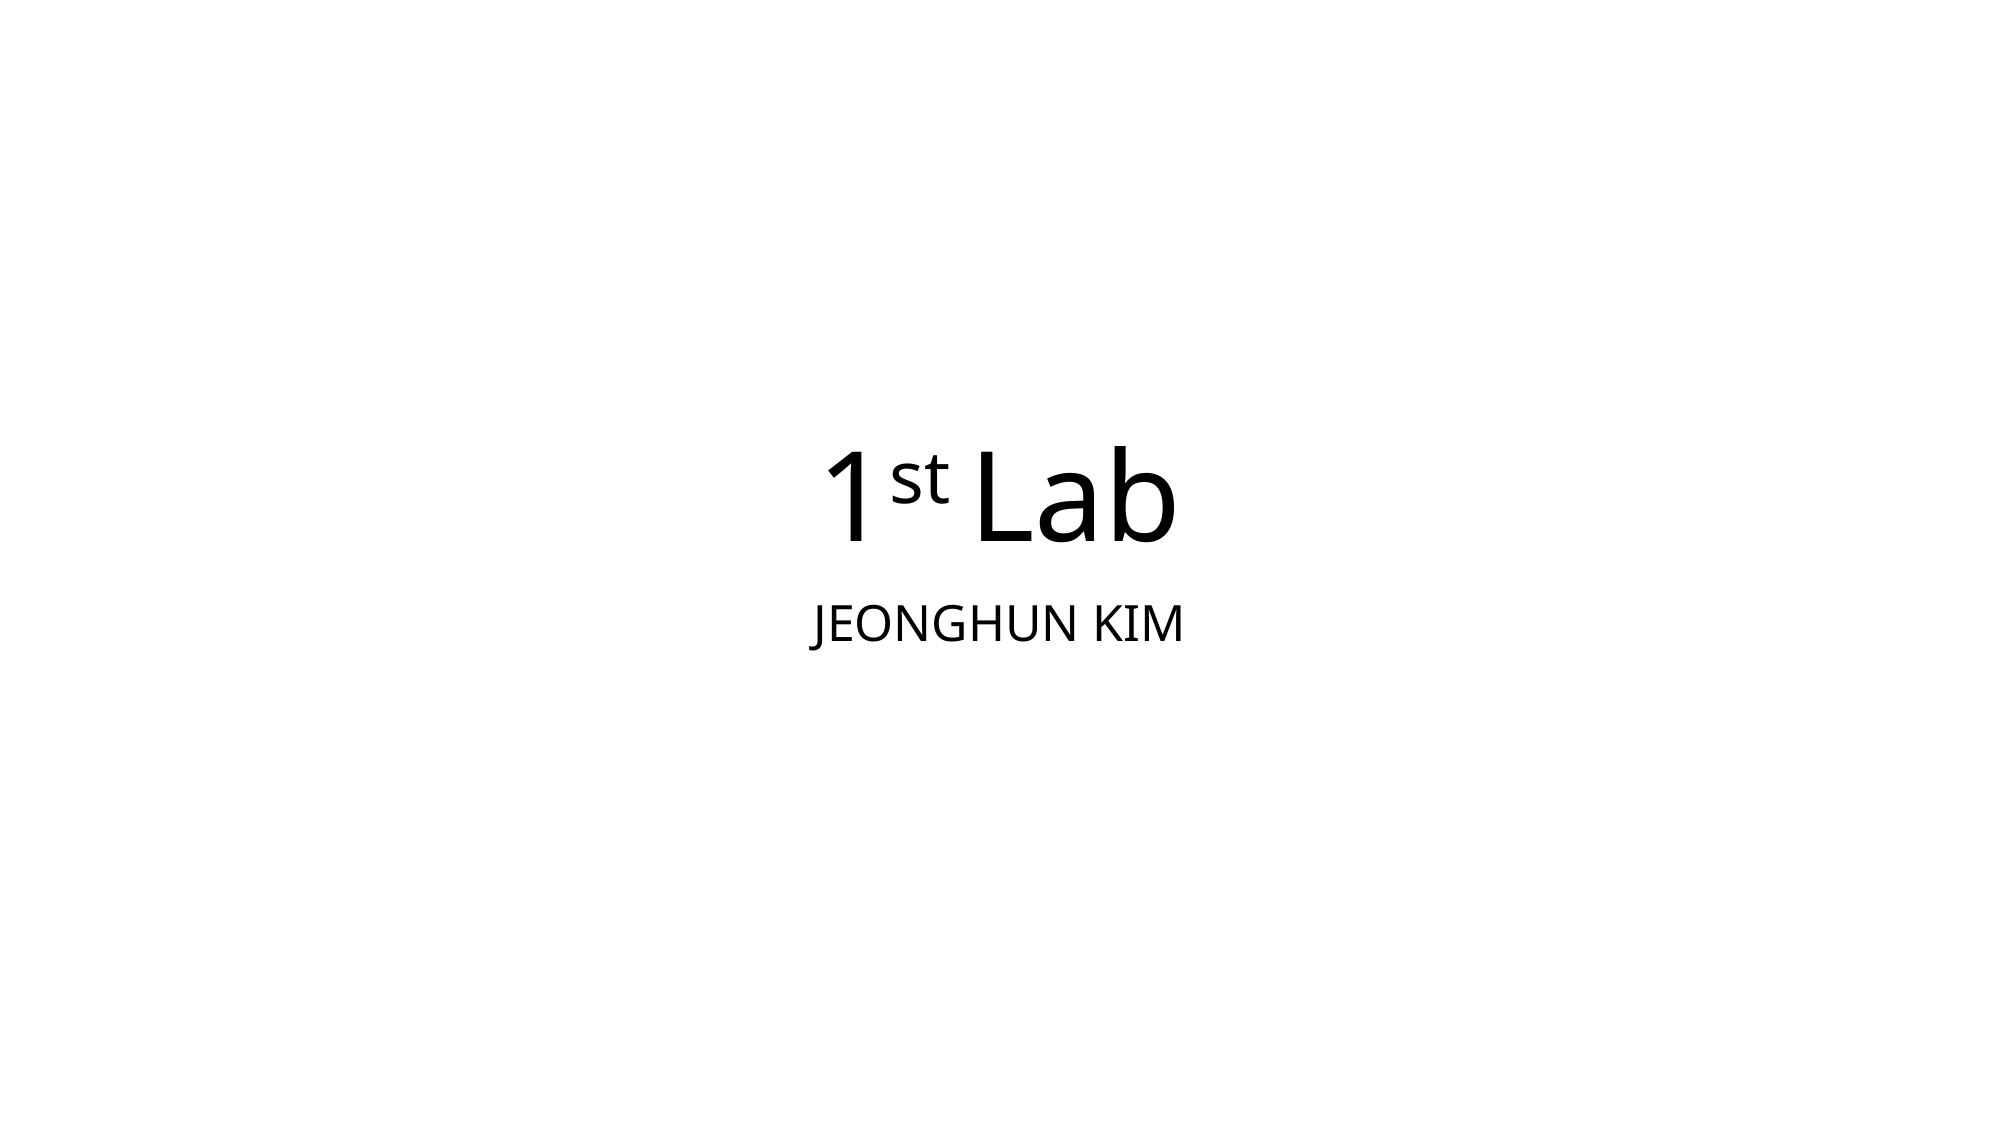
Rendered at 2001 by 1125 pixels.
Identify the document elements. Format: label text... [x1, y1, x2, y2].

subtitle JEONGHUN KIM [249, 590, 1750, 863]
title 1st Lab [249, 184, 1750, 576]
